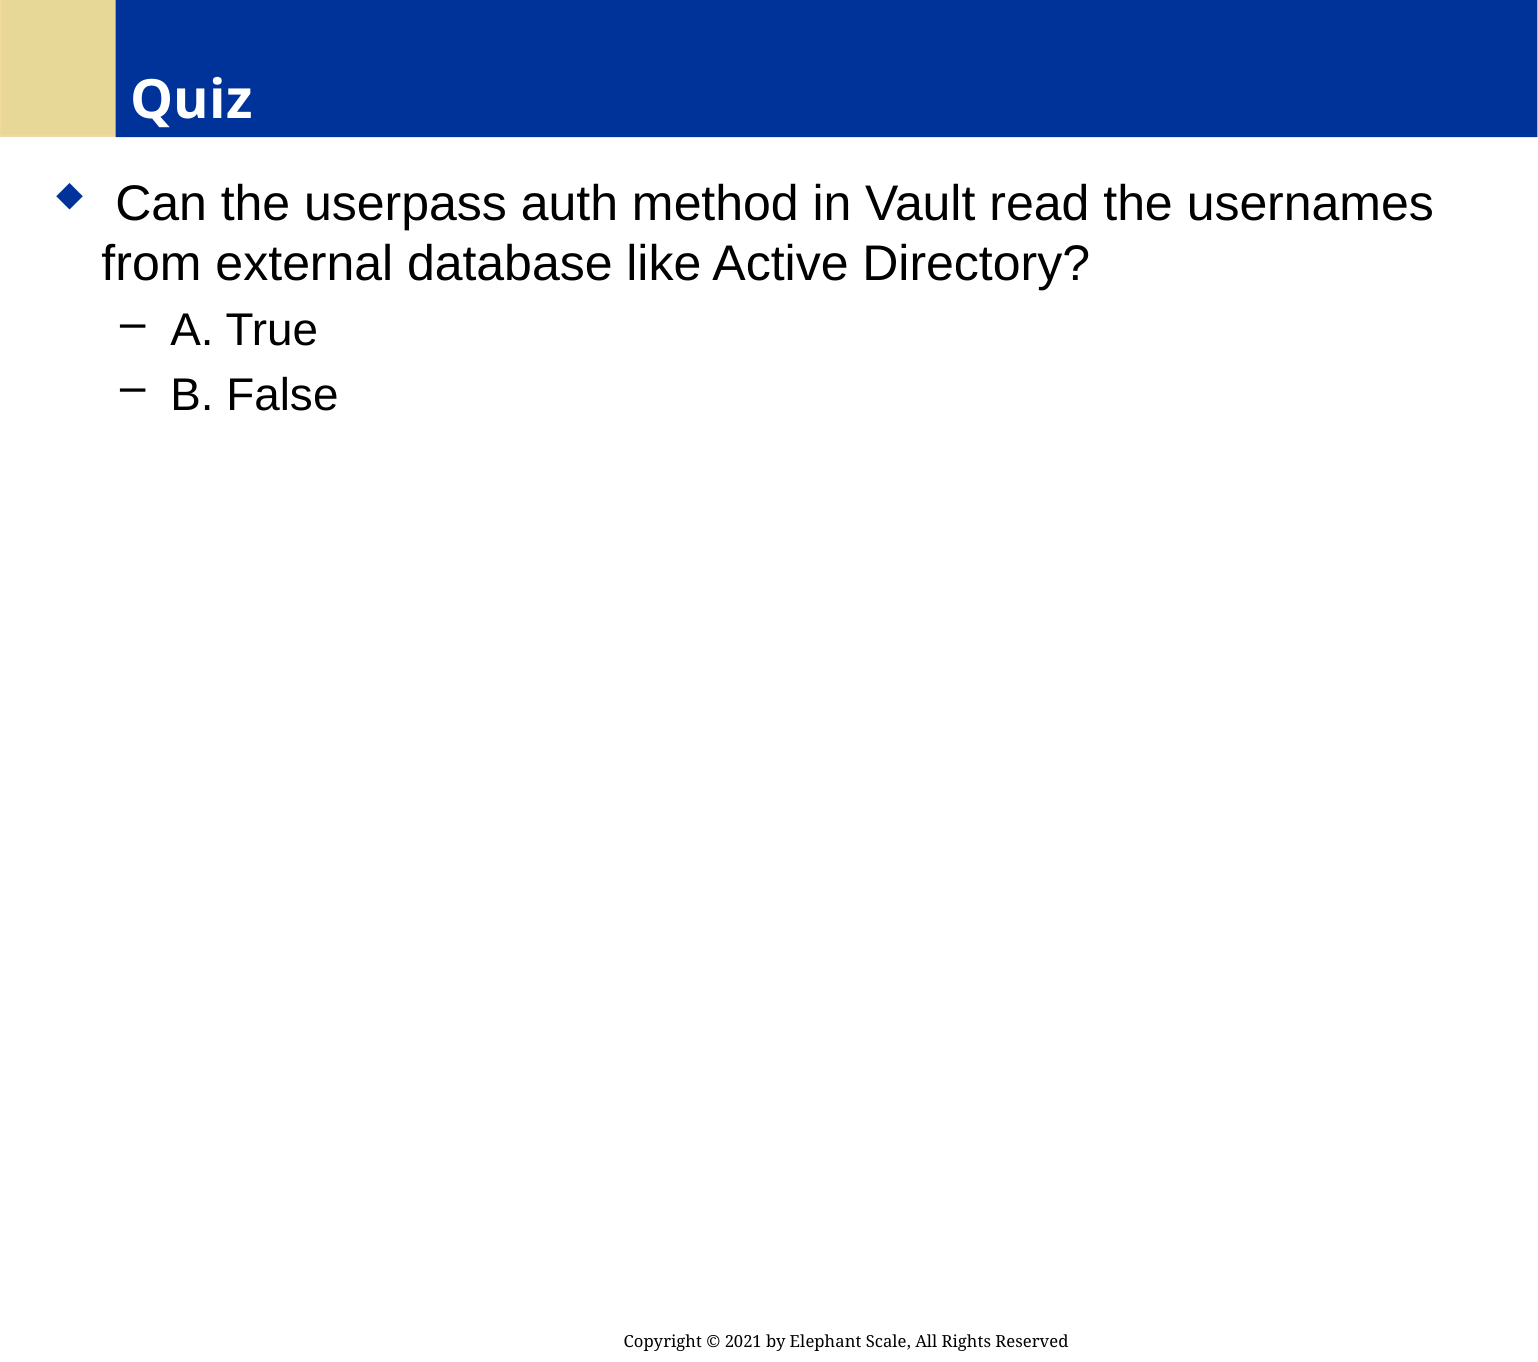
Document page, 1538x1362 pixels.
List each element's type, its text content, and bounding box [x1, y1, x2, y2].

title Quiz [115, 0, 1538, 138]
text_box Copyright © 2021 by Elephant Scale, All Rights Reserved [608, 1322, 1085, 1358]
list Can the userpass auth method in Vault read the usernames from external database like Active Directory? A. True B. False [38, 162, 1500, 1284]
picture [0, 0, 115, 137]
